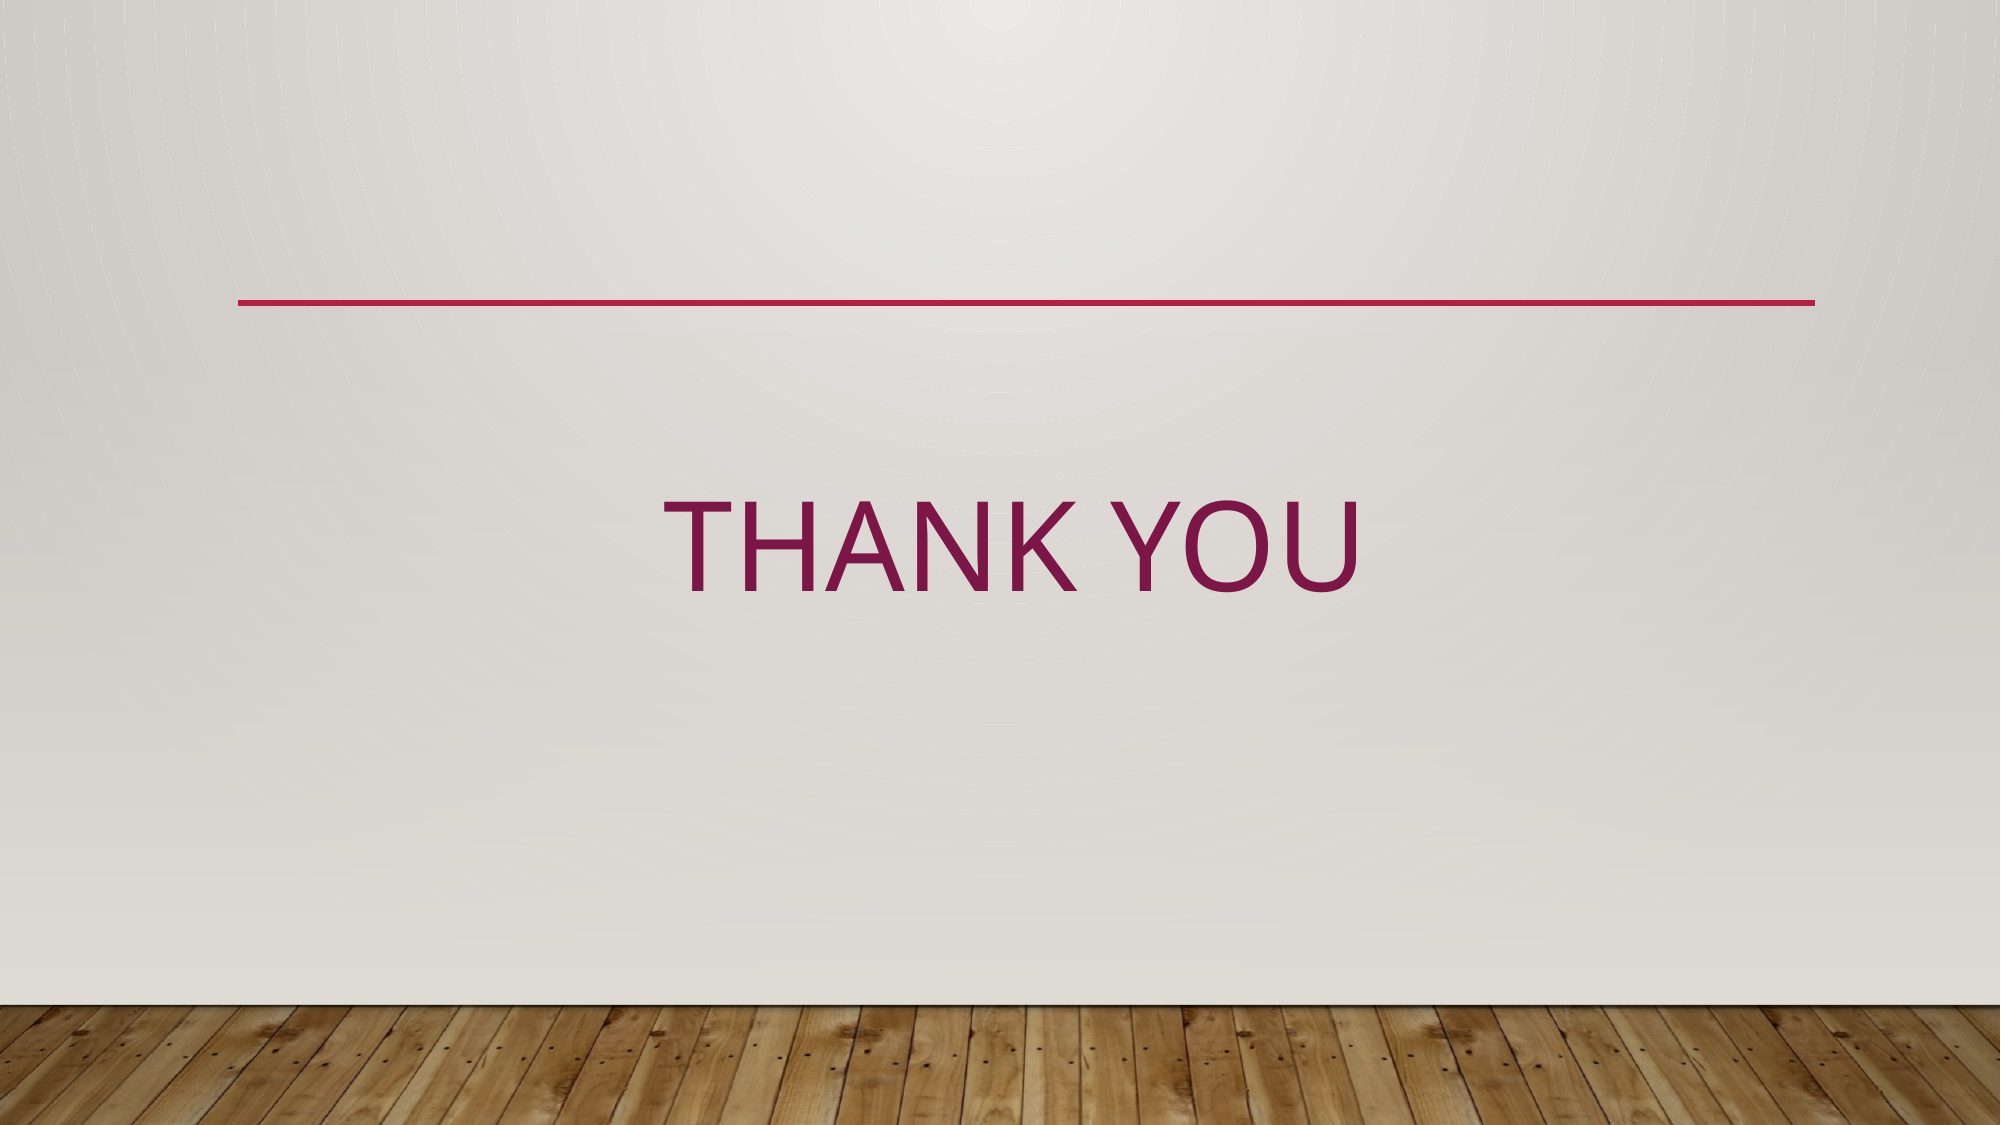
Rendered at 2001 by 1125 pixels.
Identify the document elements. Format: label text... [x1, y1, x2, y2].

title Thank you [228, 476, 1804, 649]
picture [0, 1005, 2000, 1125]
